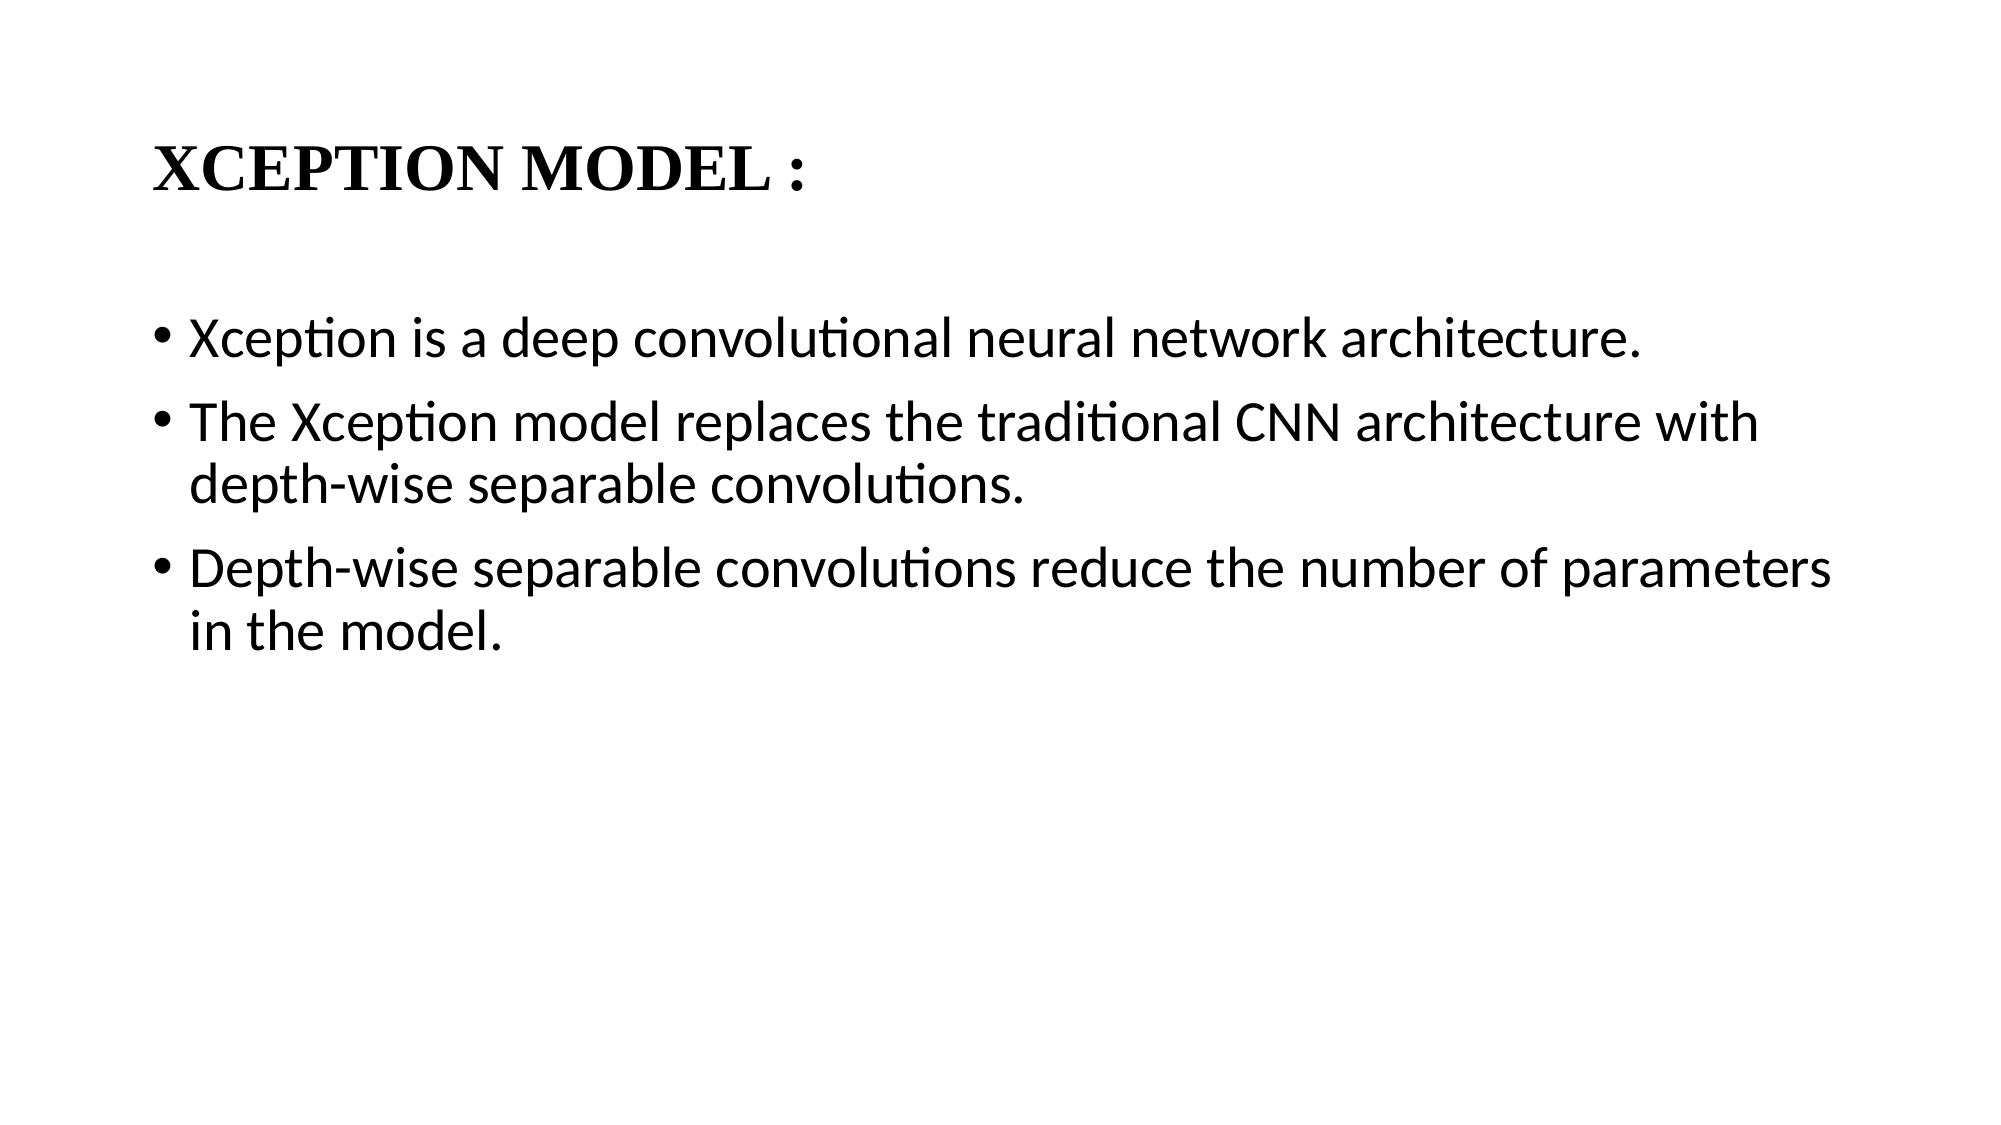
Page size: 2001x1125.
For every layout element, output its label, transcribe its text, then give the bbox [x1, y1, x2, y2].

list Xception is a deep convolutional neural network architecture. The Xception model replaces the traditional CNN architecture with depth-wise separable convolutions. Depth-wise separable convolutions reduce the number of parameters in the model. [137, 299, 1863, 1014]
title XCEPTION MODEL : [137, 59, 1863, 278]
